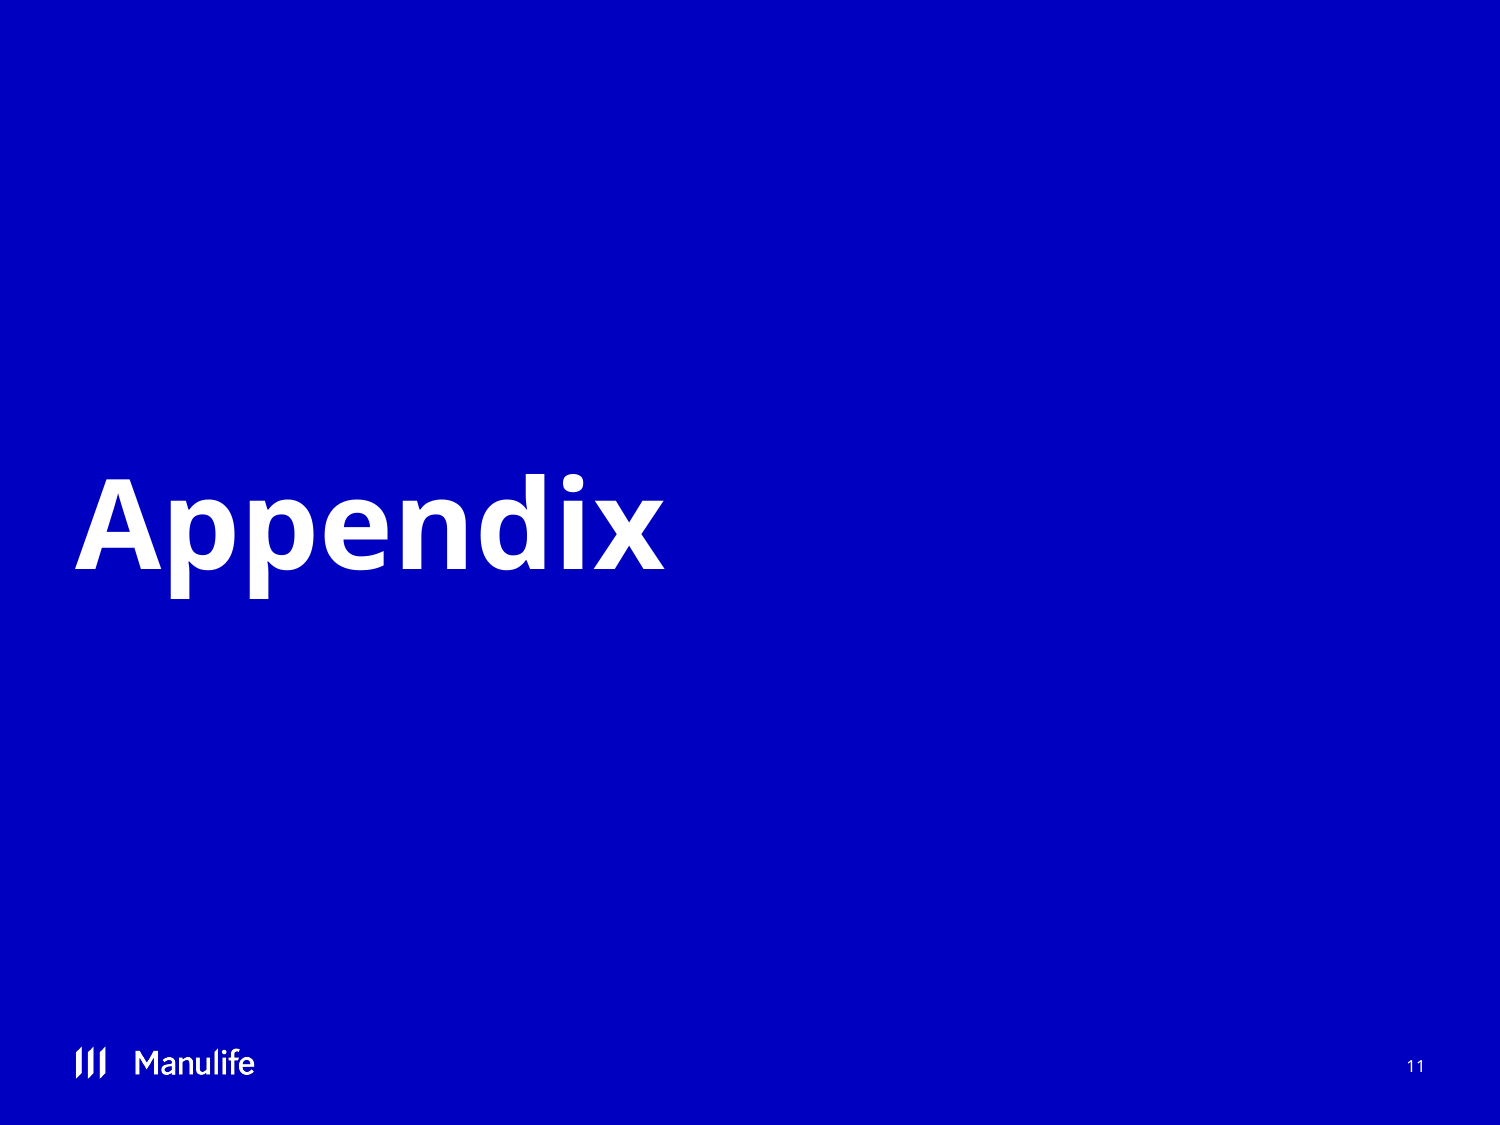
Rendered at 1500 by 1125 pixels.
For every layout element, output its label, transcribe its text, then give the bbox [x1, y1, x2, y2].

slide_number 11 [1390, 1049, 1426, 1079]
title Appendix [75, 187, 1425, 851]
picture [46, 1016, 284, 1109]
